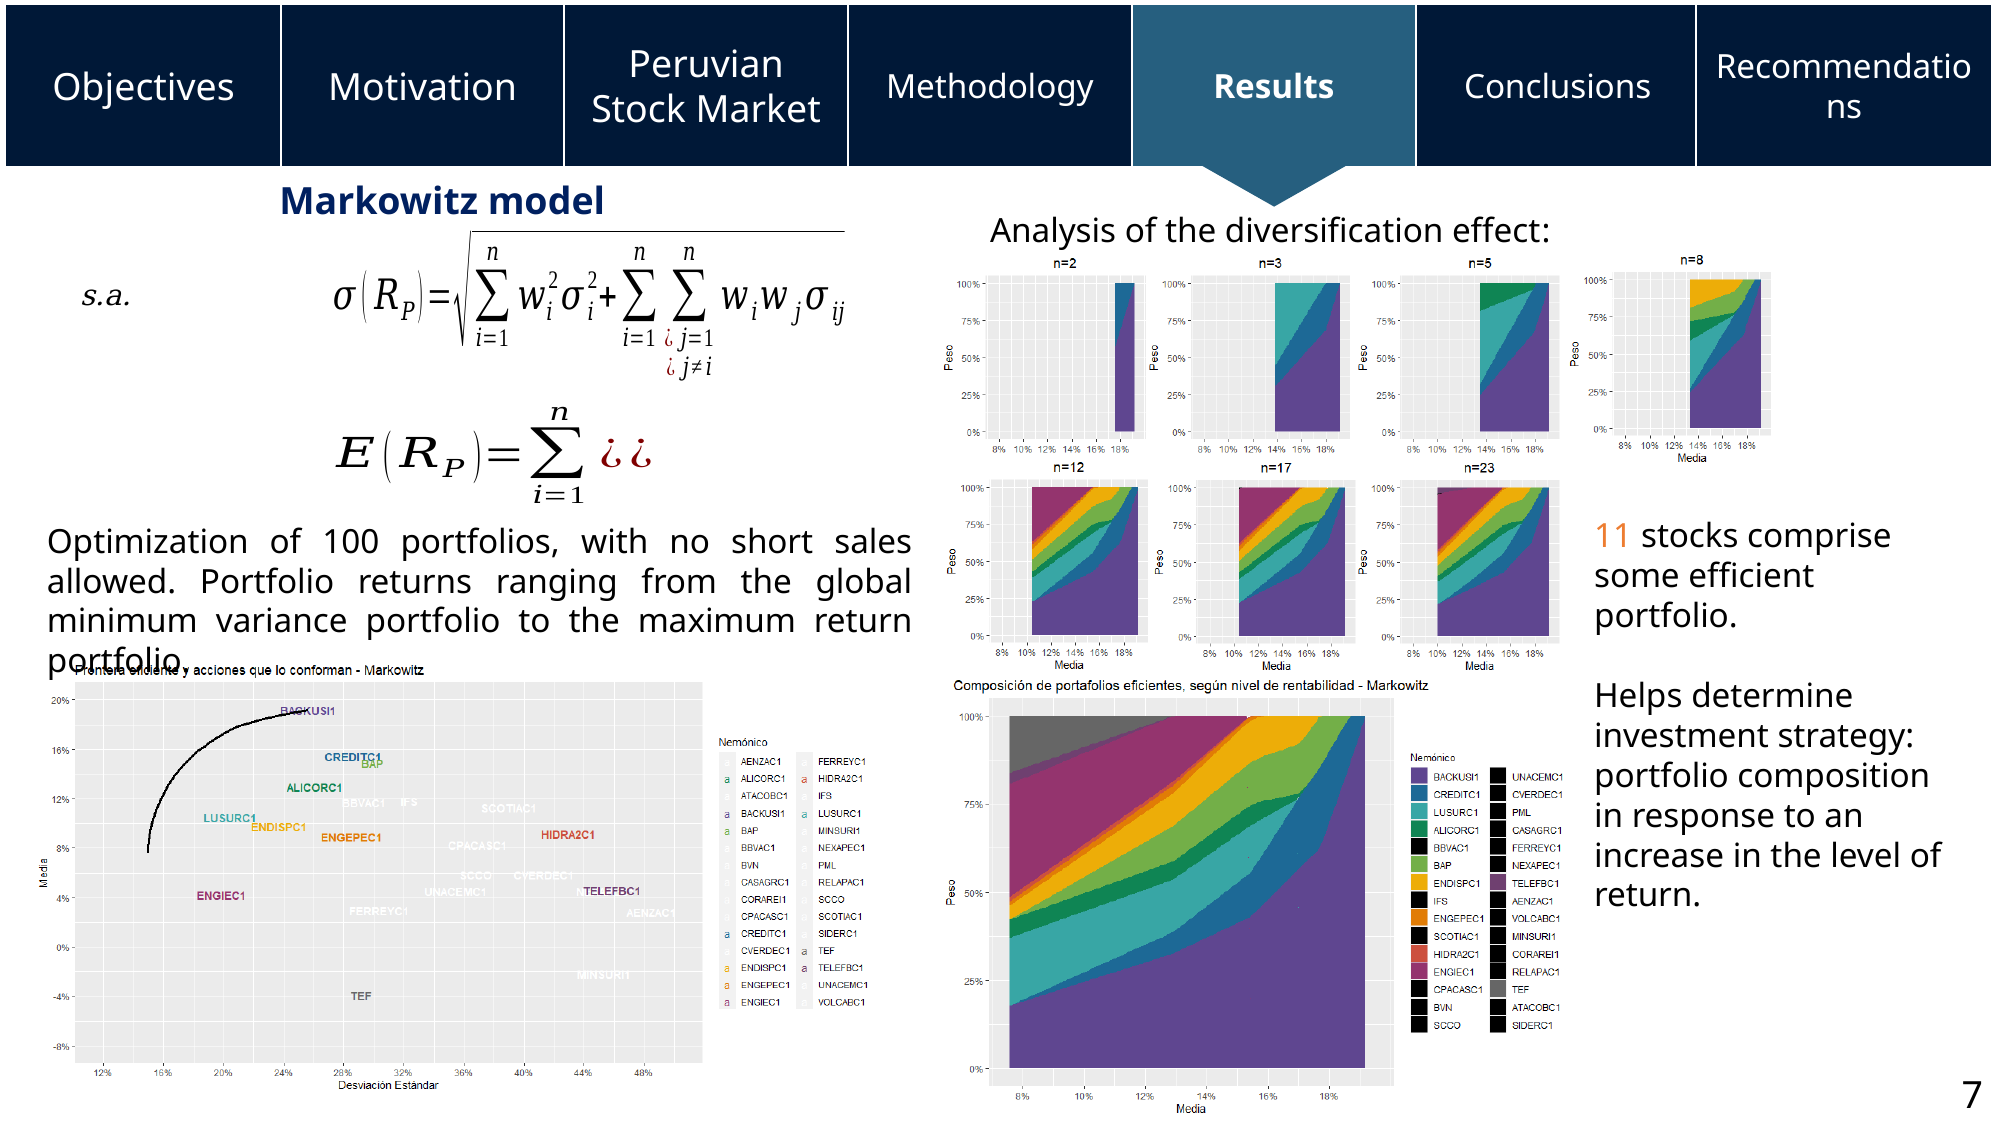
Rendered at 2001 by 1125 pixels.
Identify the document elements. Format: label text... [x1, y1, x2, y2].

text_box [1197, 162, 1351, 208]
text_box Motivation [280, 3, 563, 168]
picture [937, 251, 1780, 1120]
text_box 11 stocks comprise some efficient portfolio. Helps determine investment strategy: portfolio composition in response to an increase in the level of return. [1579, 506, 1981, 921]
text_box Optimization of 100 portfolios, with no short sales allowed. Portfolio returns ranging from the global minimum variance portfolio to the maximum return portfolio. [32, 512, 929, 687]
text_box 7 [1946, 1063, 1998, 1123]
text_box Methodology [847, 3, 1131, 168]
text_box Results [1131, 3, 1415, 168]
text_box Objectives [4, 3, 280, 168]
text_box Peruvian Stock Market [563, 3, 847, 168]
text_box Markowitz model [214, 172, 671, 232]
text_box Conclusions [1415, 3, 1695, 168]
text_box Recommendations [1695, 3, 1993, 168]
text_box Analysis of the diversification effect: [975, 201, 1948, 257]
picture [31, 658, 879, 1096]
